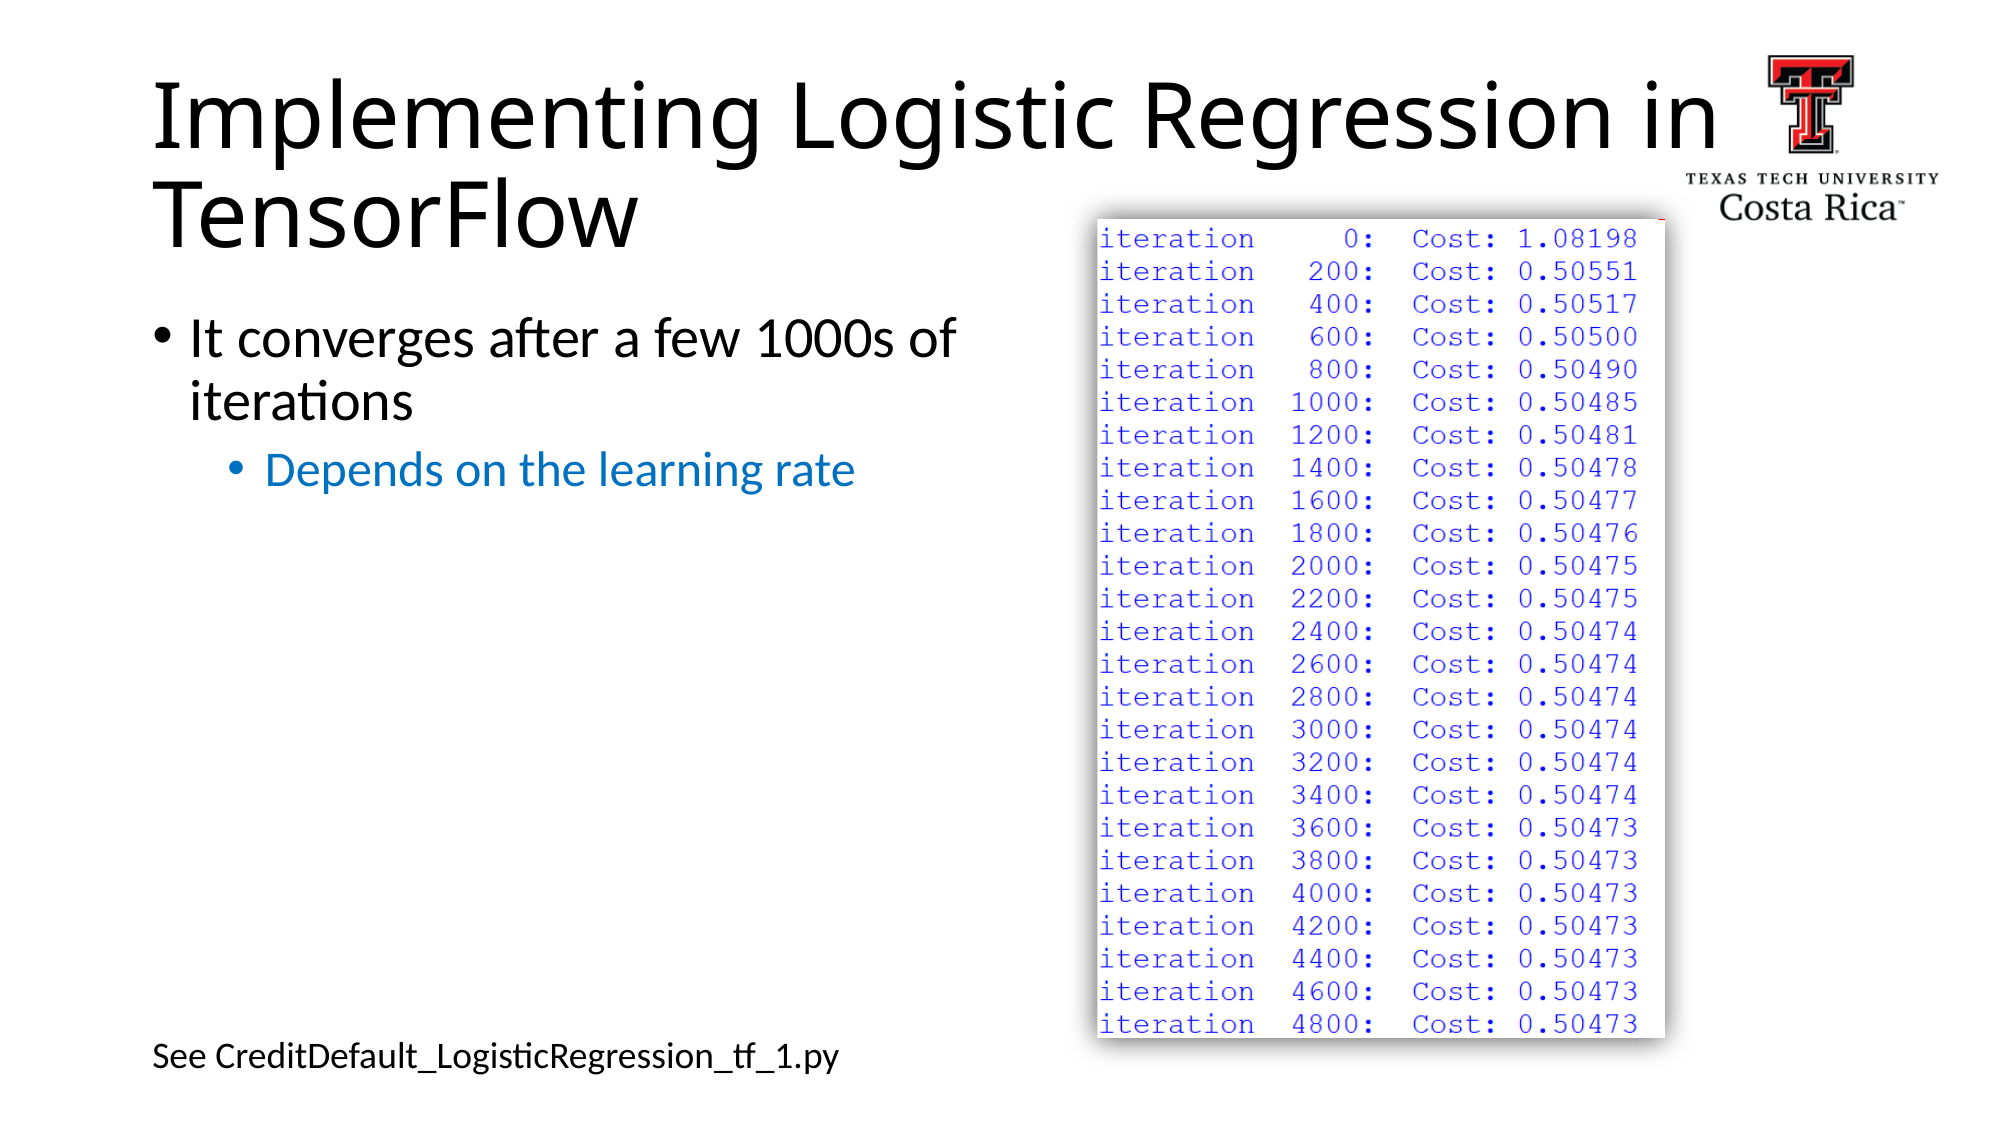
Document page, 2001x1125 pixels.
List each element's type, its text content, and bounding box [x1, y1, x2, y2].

text_box See CreditDefault_LogisticRegression_tf_1.py [137, 1023, 903, 1084]
picture [1664, 30, 1964, 251]
picture [1097, 219, 1665, 1038]
text_box It converges after a few 1000s of iterations Depends on the learning rate [137, 299, 1074, 737]
title Implementing Logistic Regression in TensorFlow [137, 59, 1863, 278]
